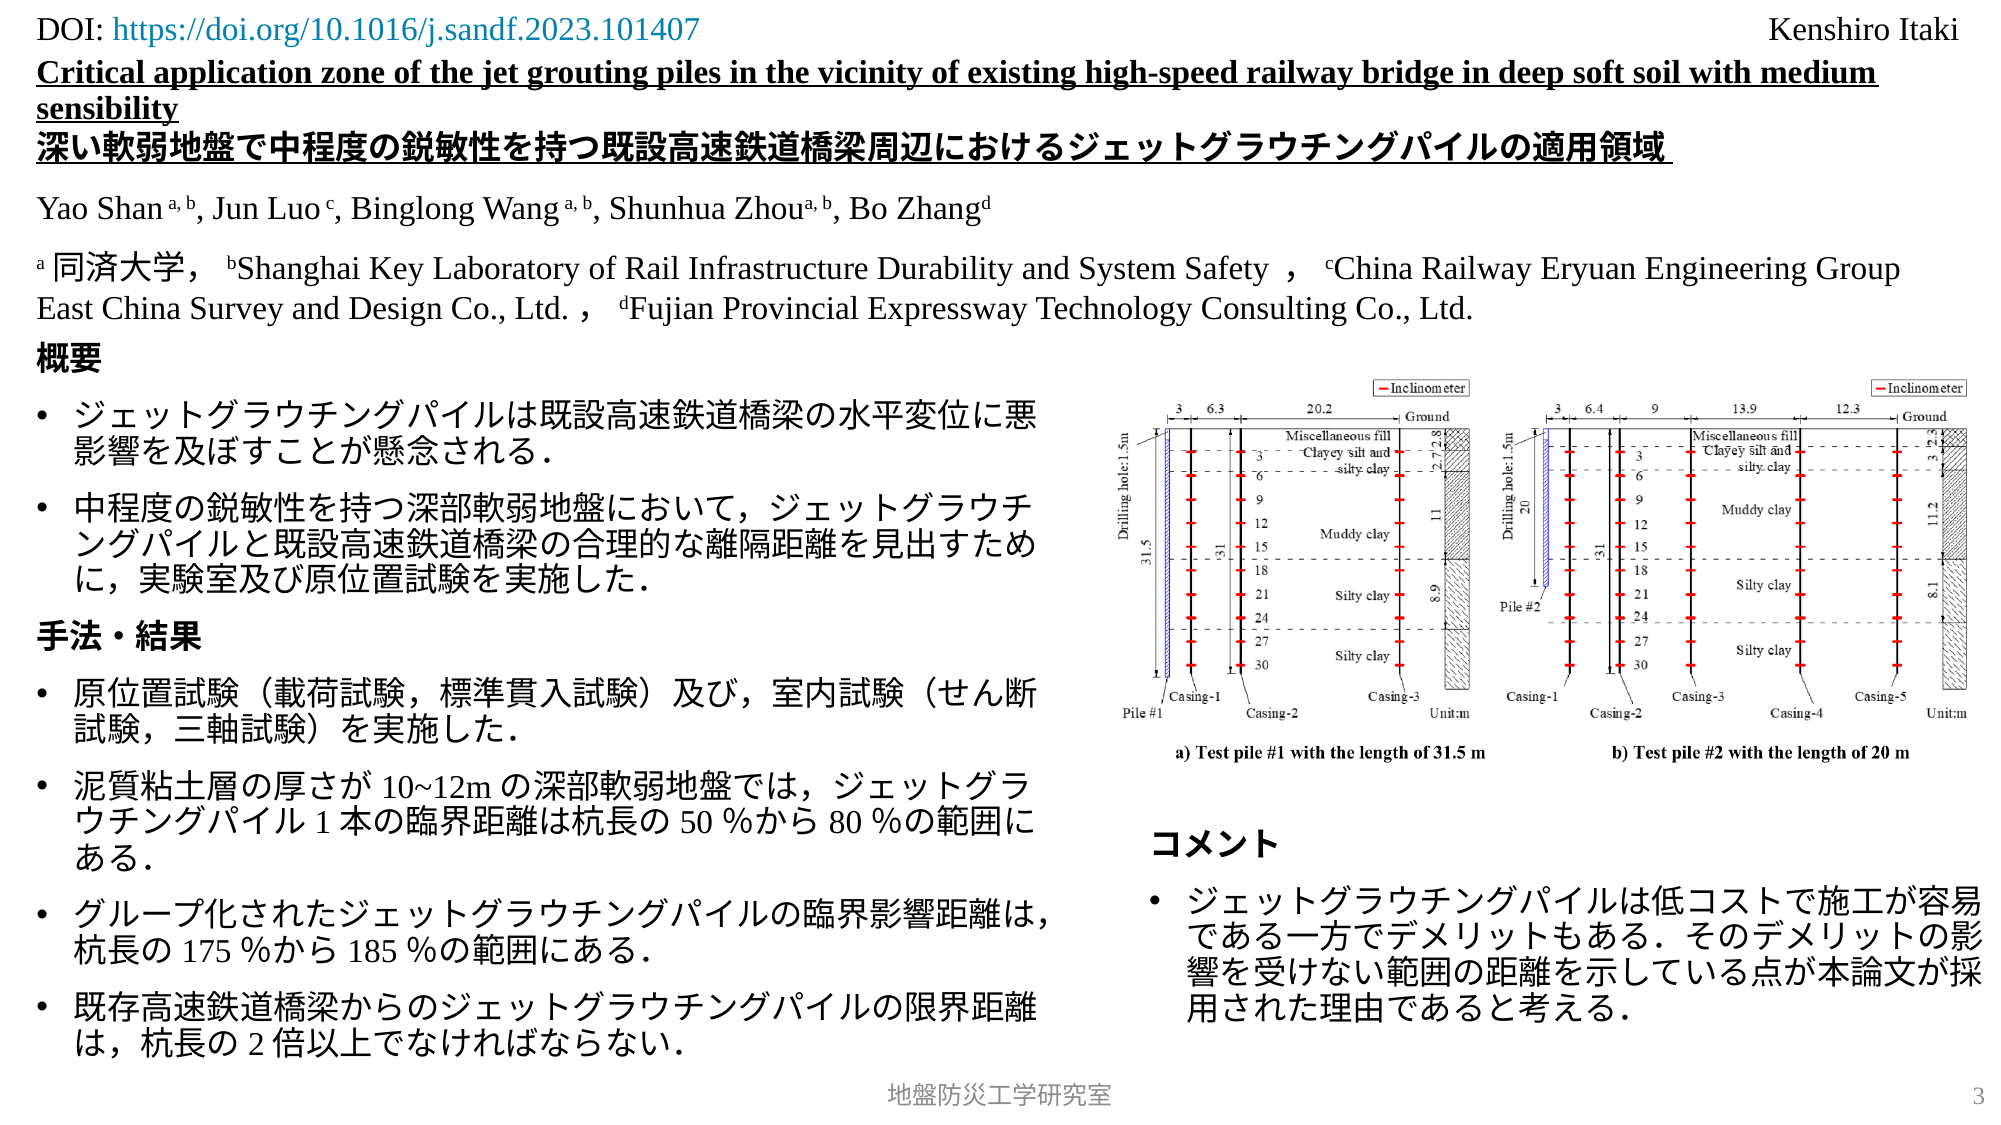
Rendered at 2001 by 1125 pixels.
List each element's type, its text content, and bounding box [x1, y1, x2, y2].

text_box a同済大学，bShanghai Key Laboratory of Rail Infrastructure Durability and System Safety ，cChina Railway Eryuan Engineering Group East China Survey and Design Co., Ltd.，dFujian Provincial Expressway Technology Consulting Co., Ltd. [21, 238, 1979, 334]
text_box Yao Shan a, b, Jun Luo c, Binglong Wang a, b, Shunhua Zhoua, b, Bo Zhangd [21, 179, 1979, 234]
text_box DOI: https://doi.org/10.1016/j.sandf.2023.101407 [21, 0, 1979, 55]
title Critical application zone of the jet grouting piles in the vicinity of existing high-speed railway bridge in deep soft soil with medium sensibility [21, 60, 2000, 121]
text_box コメント ジェットグラウチングパイルは低コストで施工が容易である一方でデメリットもある．そのデメリットの影響を受けない範囲の距離を示している点が本論文が採用された理由であると考える． [1134, 820, 2000, 1067]
list 概要 ジェットグラウチングパイルは既設高速鉄道橋梁の水平変位に悪影響を及ぼすことが懸念される． 中程度の鋭敏性を持つ深部軟弱地盤において，ジェットグラウチングパイルと既設高速鉄道橋梁の合理的な離隔距離を見出すために，実験室及び原位置試験を実施した． 手法・結果 原位置試験（載荷試験，標準貫入試験）及び，室内試験（せん断試験，三軸試験）を実施した． 泥質粘土層の厚さが10~12mの深部軟弱地盤では，ジェットグラウチングパイル1本の臨界距離は杭長の50％から80％の範囲にある． グループ化されたジェットグラウチングパイルの臨界影響距離は，杭長の175％から185％の範囲にある． 既存高速鉄道橋梁からのジェットグラウチングパイルの限界距離は，杭長の2倍以上でなければならない． [21, 334, 1080, 1125]
picture [1079, 350, 1988, 771]
text_box 深い軟弱地盤で中程度の鋭敏性を持つ既設高速鉄道橋梁周辺におけるジェットグラウチングパイルの適用領域 [21, 118, 1979, 179]
slide_number 3 [1550, 1067, 2000, 1125]
footer 地盤防災工学研究室 [1080, 1065, 1338, 1125]
